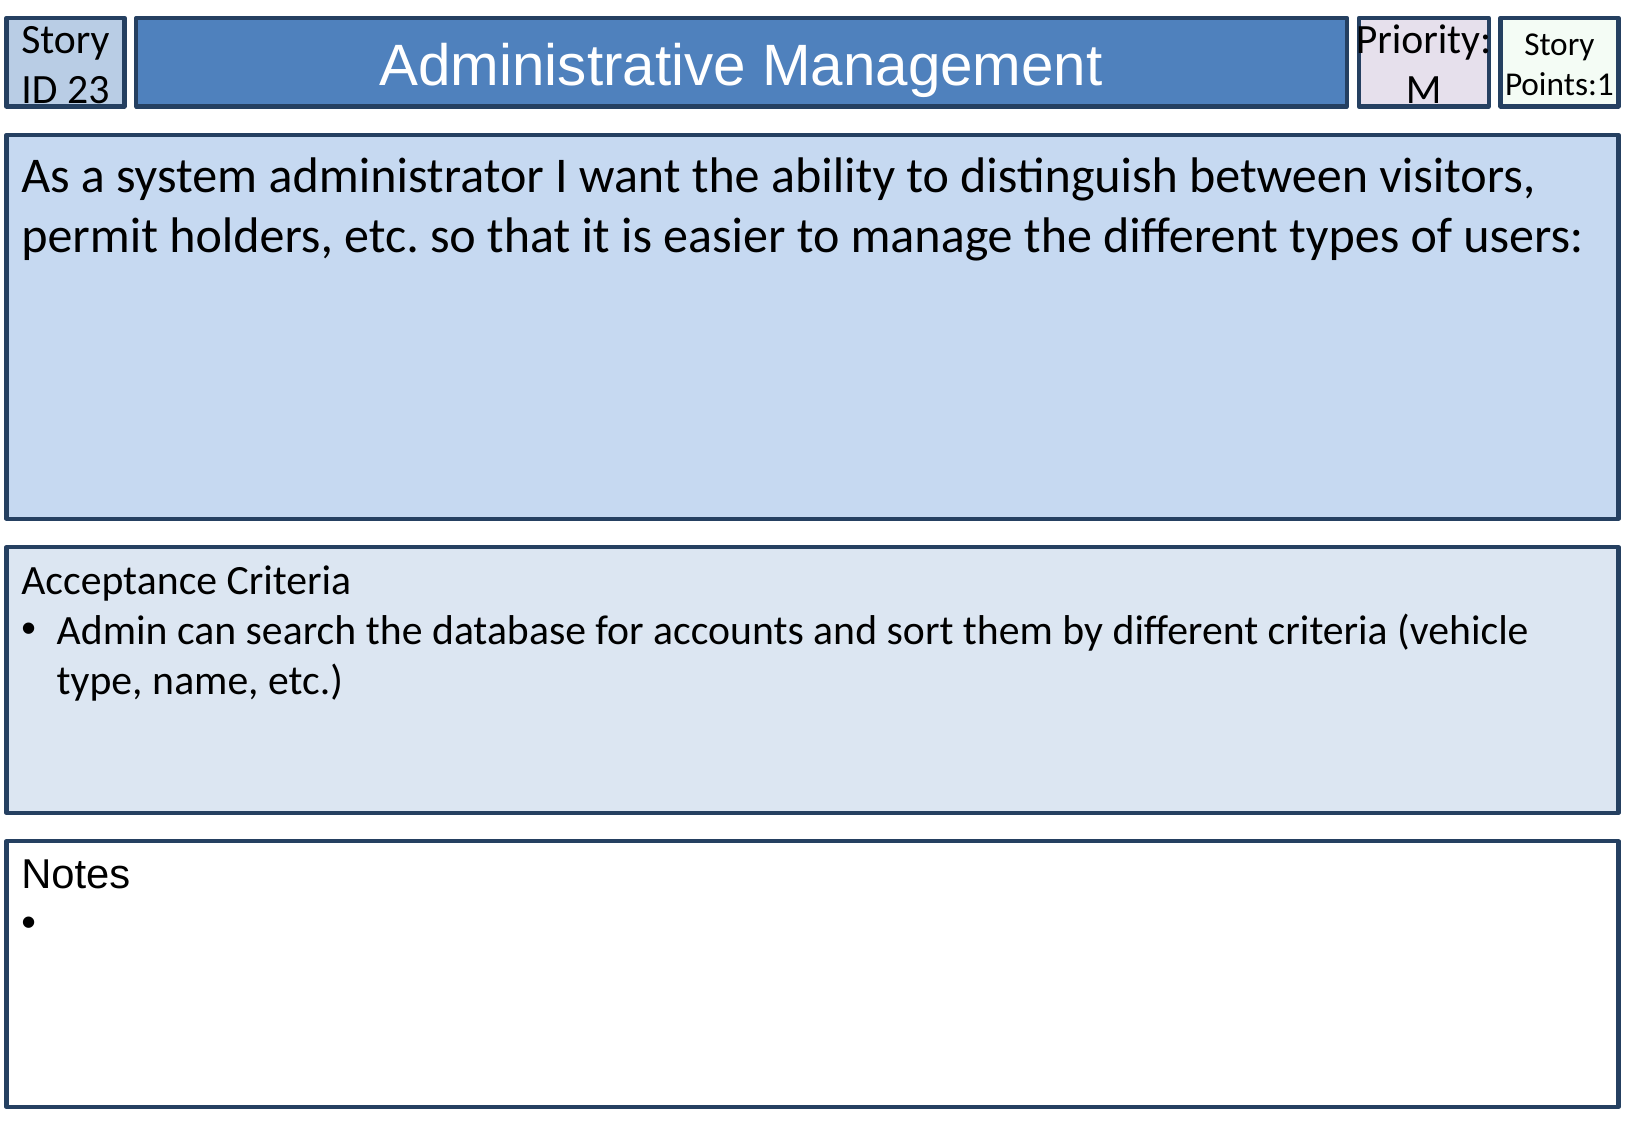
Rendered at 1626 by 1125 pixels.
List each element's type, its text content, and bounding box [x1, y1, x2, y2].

text_box Story ID 23 [4, 16, 127, 109]
text_box Acceptance Criteria Admin can search the database for accounts and sort them by different criteria (vehicle type, name, etc.) [4, 545, 1621, 815]
text_box Priority: M [1357, 16, 1491, 109]
text_box Story Points:1 [1498, 16, 1621, 109]
text_box As a system administrator I want the ability to distinguish between visitors, permit holders, etc. so that it is easier to manage the different types of users: [4, 133, 1621, 521]
text_box Notes [4, 839, 1621, 1109]
text_box Administrative Management [134, 16, 1349, 109]
